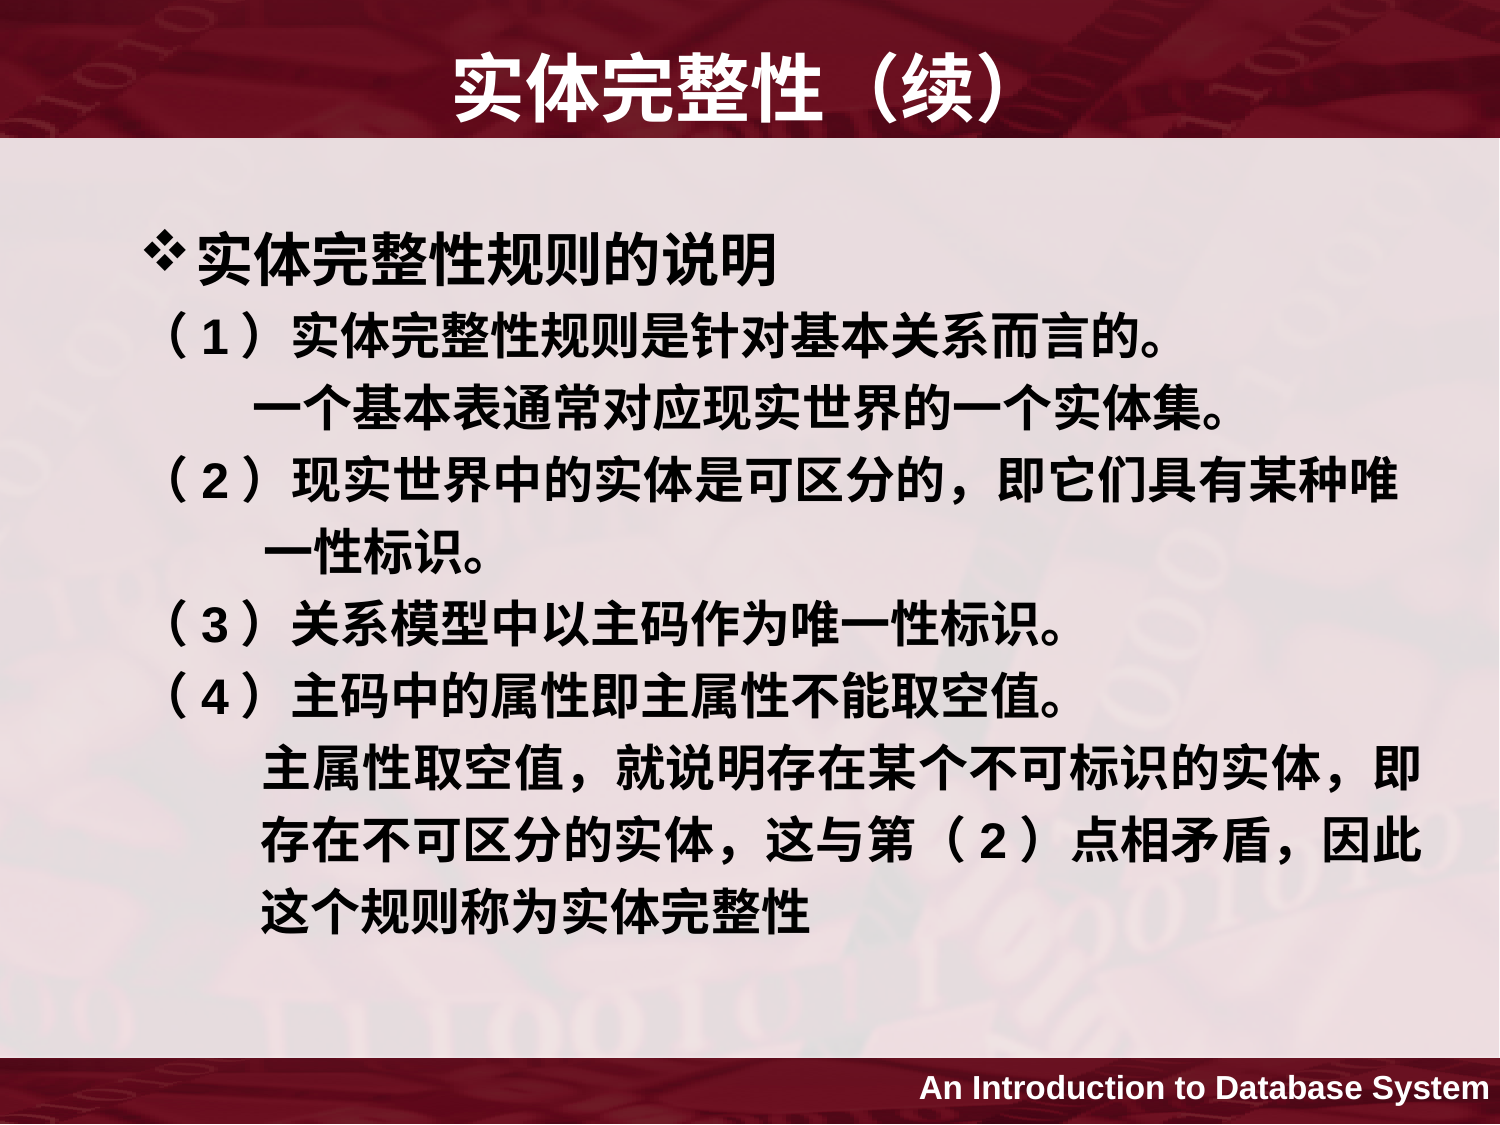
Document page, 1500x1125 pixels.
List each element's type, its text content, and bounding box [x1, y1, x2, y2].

list 实体完整性规则的说明 （1）实体完整性规则是针对基本关系而言的。 一个基本表通常对应现实世界的一个实体集。 （2）现实世界中的实体是可区分的，即它们具有某种唯 一性标识。 （3）关系模型中以主码作为唯一性标识。 （4）主码中的属性即主属性不能取空值。 主属性取空值，就说明存在某个不可标识的实体，即存在不可区分的实体，这与第（2）点相矛盾，因此这个规则称为实体完整性 [123, 179, 1438, 1071]
title 实体完整性（续） [74, 0, 1426, 181]
picture [0, 0, 1500, 1124]
